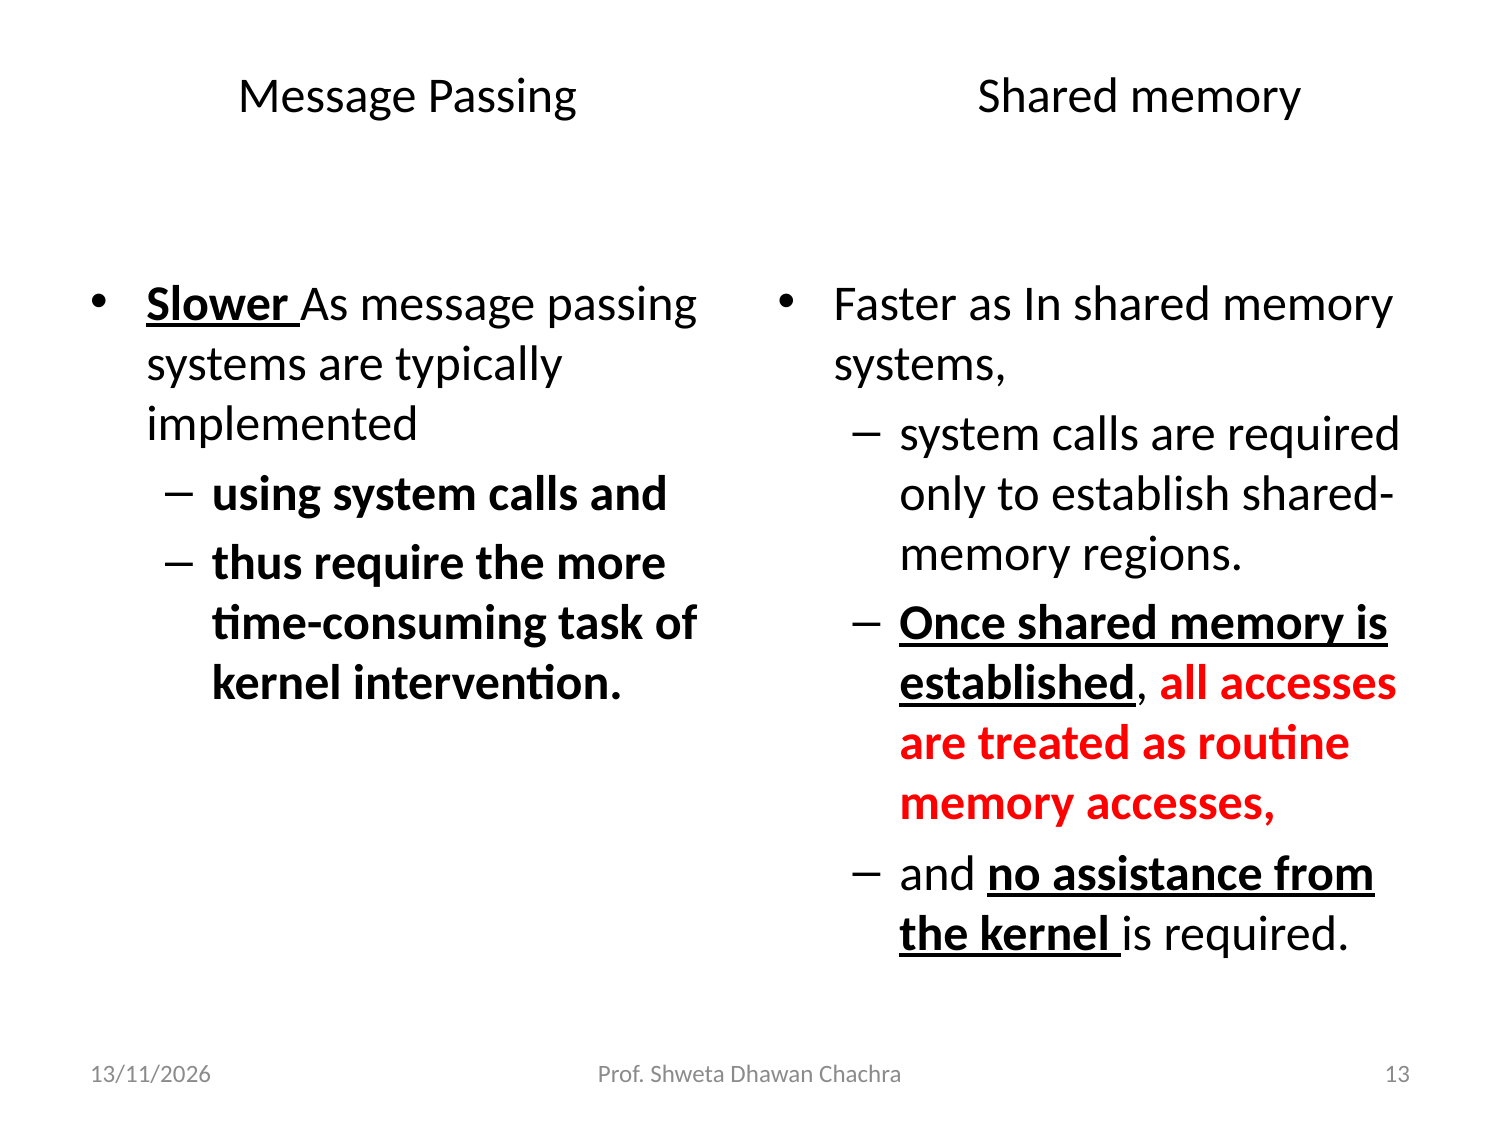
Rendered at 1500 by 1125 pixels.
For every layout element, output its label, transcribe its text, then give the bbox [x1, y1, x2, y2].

title Message Passing [64, 47, 750, 138]
text_box Shared memory [797, 47, 1483, 138]
list Faster as In shared memory systems, system calls are required only to establish shared-memory regions. Once shared memory is established, all accesses are treated as routine memory accesses, and no assistance from the kernel is required. [762, 262, 1425, 1005]
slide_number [75, 1042, 425, 1103]
slide_number 13 [1074, 1042, 1425, 1103]
list Slower As message passing systems are typically implemented using system calls and thus require the more time-consuming task of kernel intervention. [75, 262, 738, 1005]
footer Prof. Shweta Dhawan Chachra [512, 1042, 988, 1103]
